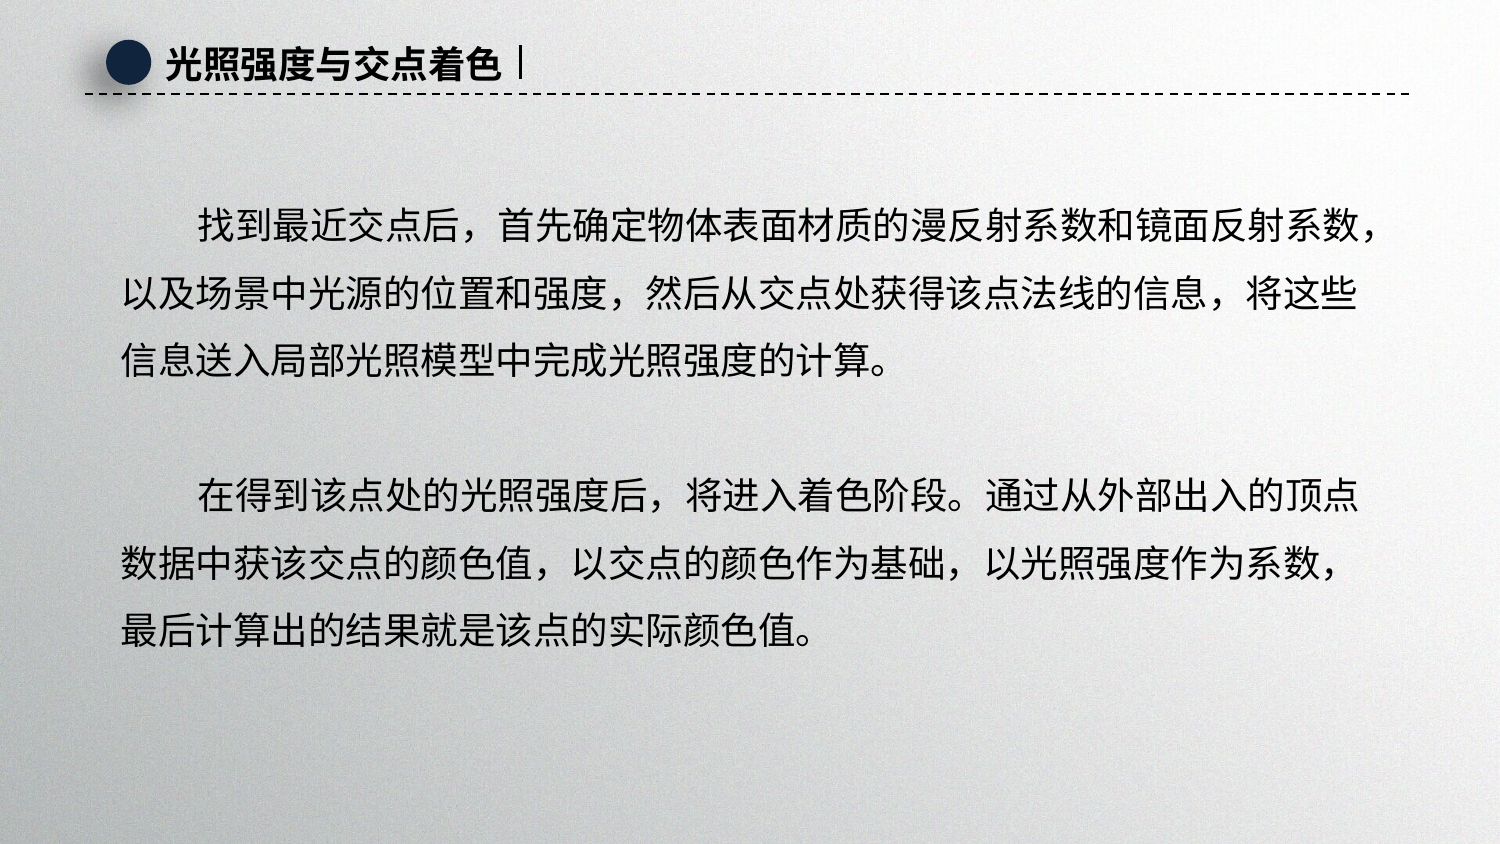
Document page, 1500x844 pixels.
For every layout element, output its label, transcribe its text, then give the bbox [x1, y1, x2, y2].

text_box [104, 37, 151, 87]
picture [0, 0, 1500, 844]
text_box 光照强度与交点着色 [151, 33, 519, 93]
text_box 找到最近交点后，首先确定物体表面材质的漫反射系数和镜面反射系数， 以及场景中光源的位置和强度，然后从交点处获得该点法线的信息，将这些 信息送入局部光照模型中完成光照强度的计算。 在得到该点处的光照强度后，将进入着色阶段。通过从外部出入的顶点 数据中获该交点的颜色值，以交点的颜色作为基础，以光照强度作为系数， 最后计算出的结果就是该点的实际颜色值。 [106, 172, 1416, 660]
